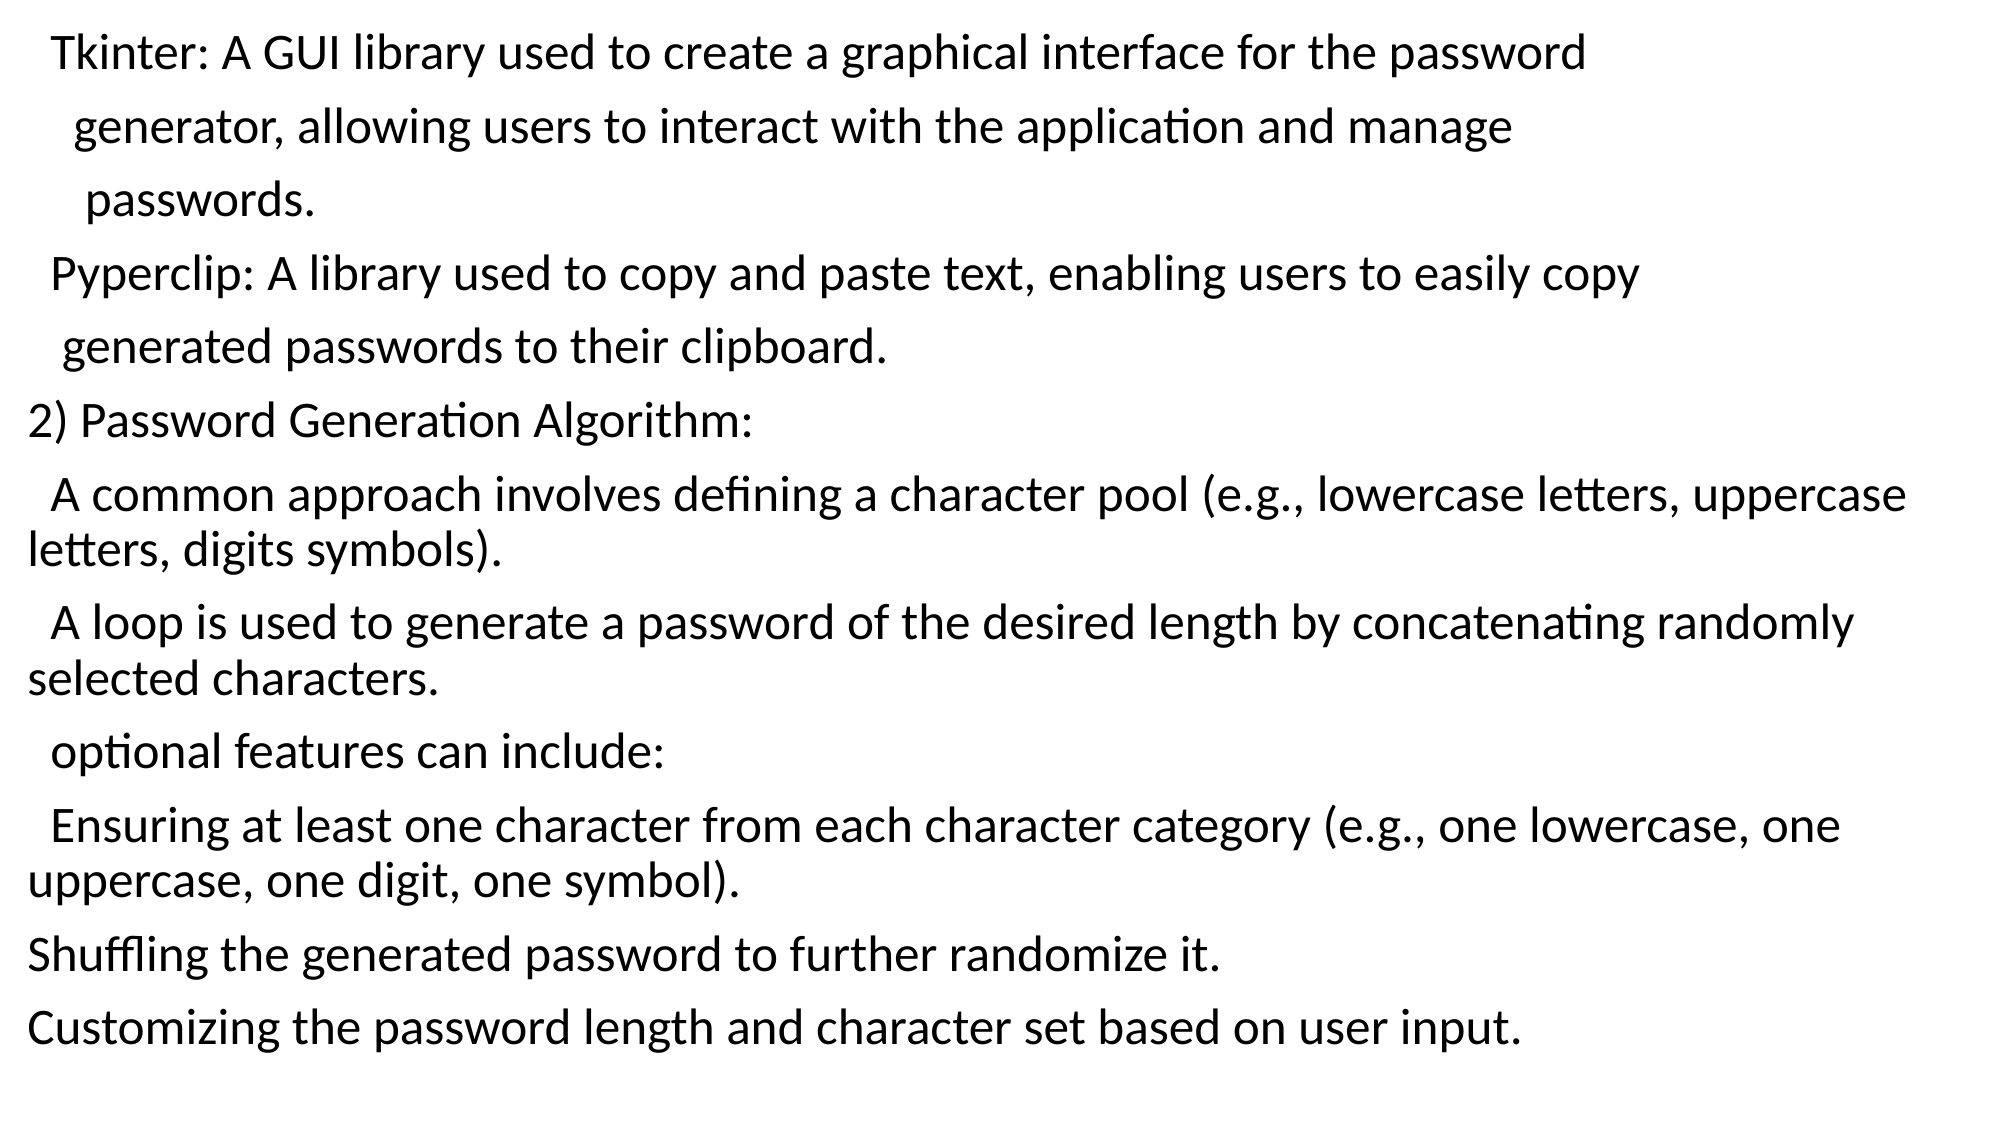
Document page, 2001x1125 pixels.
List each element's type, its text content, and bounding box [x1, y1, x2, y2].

list Tkinter: A GUI library used to create a graphical interface for the password generator, allowing users to interact with the application and manage passwords. Pyperclip: A library used to copy and paste text, enabling users to easily copy generated passwords to their clipboard. 2) Password Generation Algorithm: A common approach involves defining a character pool (e.g., lowercase letters, uppercase letters, digits symbols). A loop is used to generate a password of the desired length by concatenating randomly selected characters. optional features can include: Ensuring at least one character from each character category (e.g., one lowercase, one uppercase, one digit, one symbol). Shuffling the generated password to further randomize it. Customizing the password length and character set based on user input. [12, 18, 1954, 1074]
